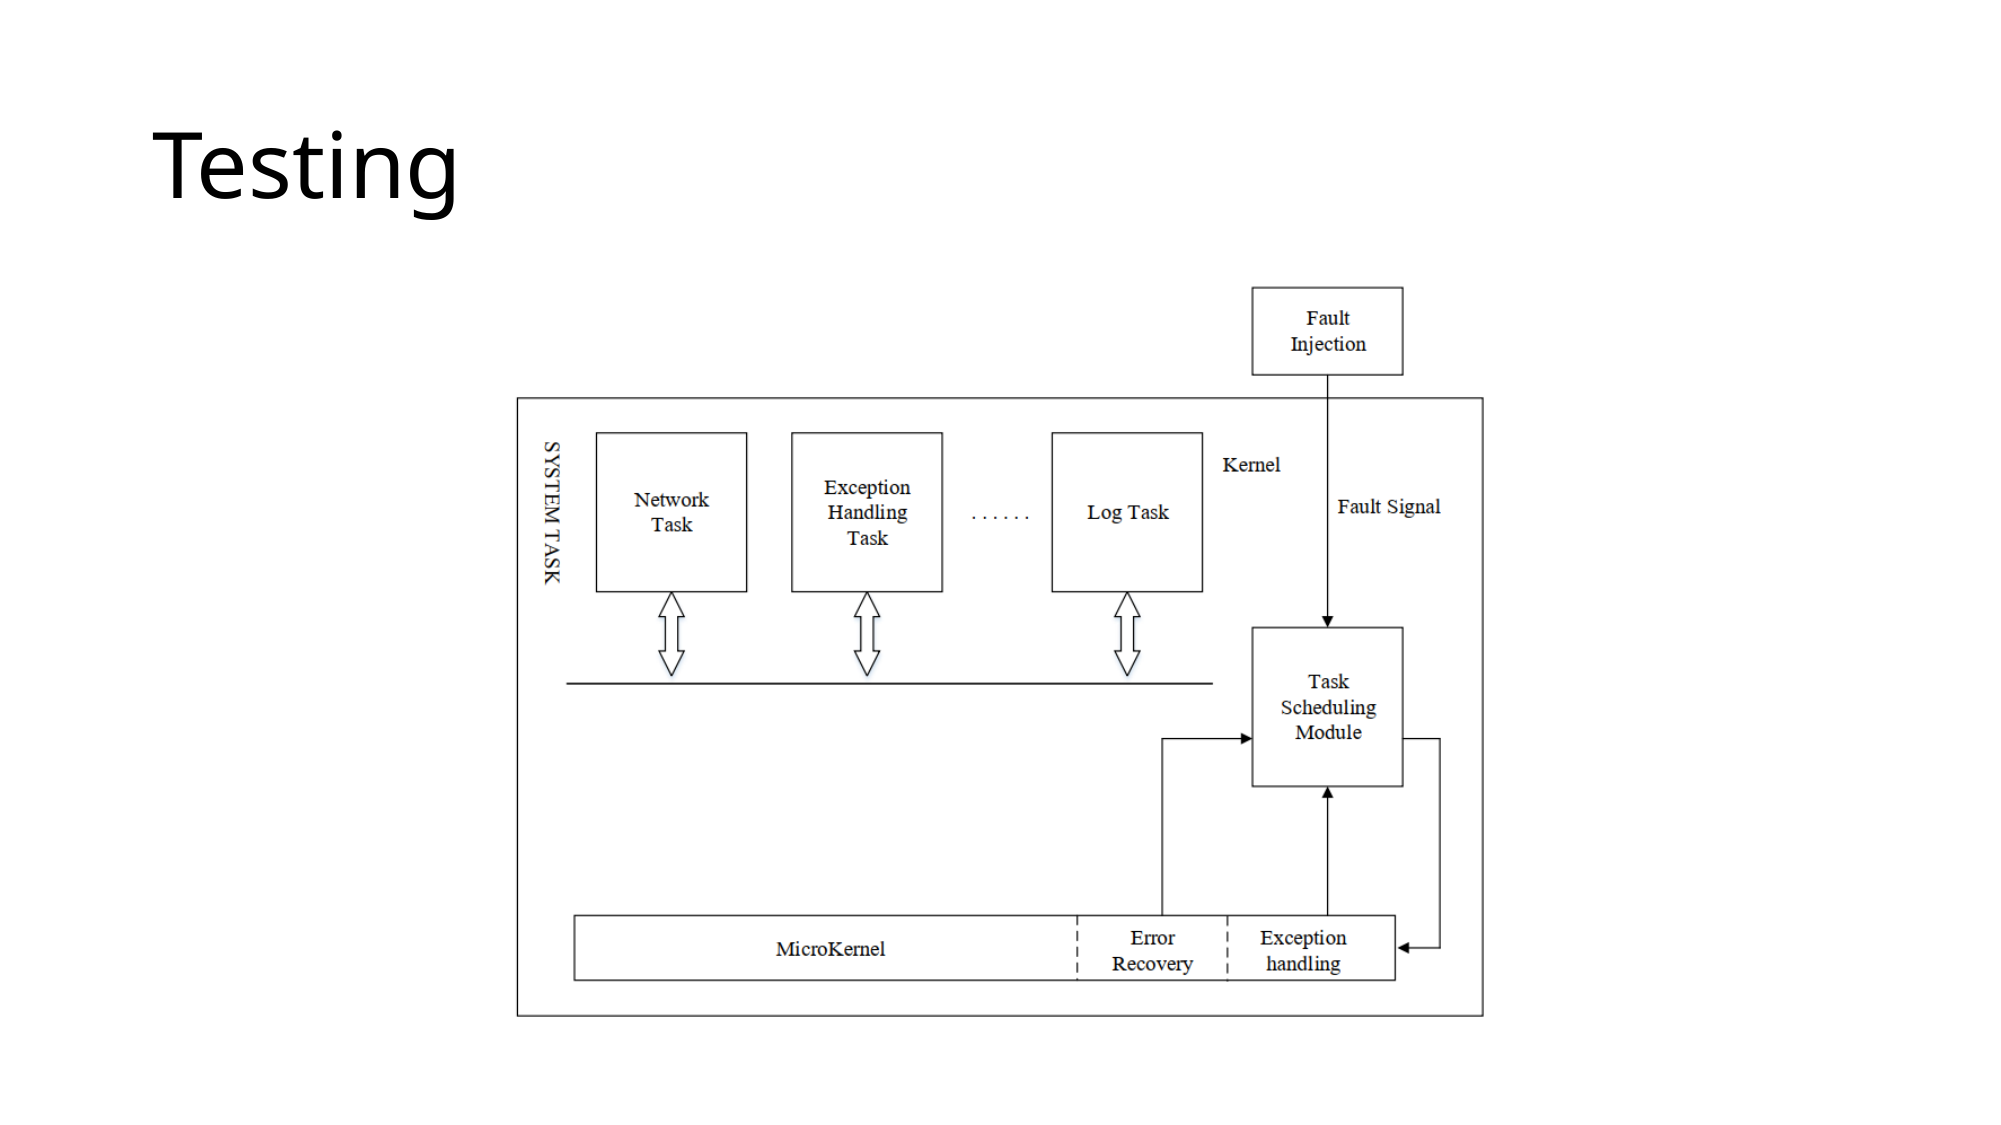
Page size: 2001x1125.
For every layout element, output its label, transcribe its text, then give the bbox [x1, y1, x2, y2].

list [502, 277, 1497, 1028]
title Testing [137, 59, 1863, 278]
